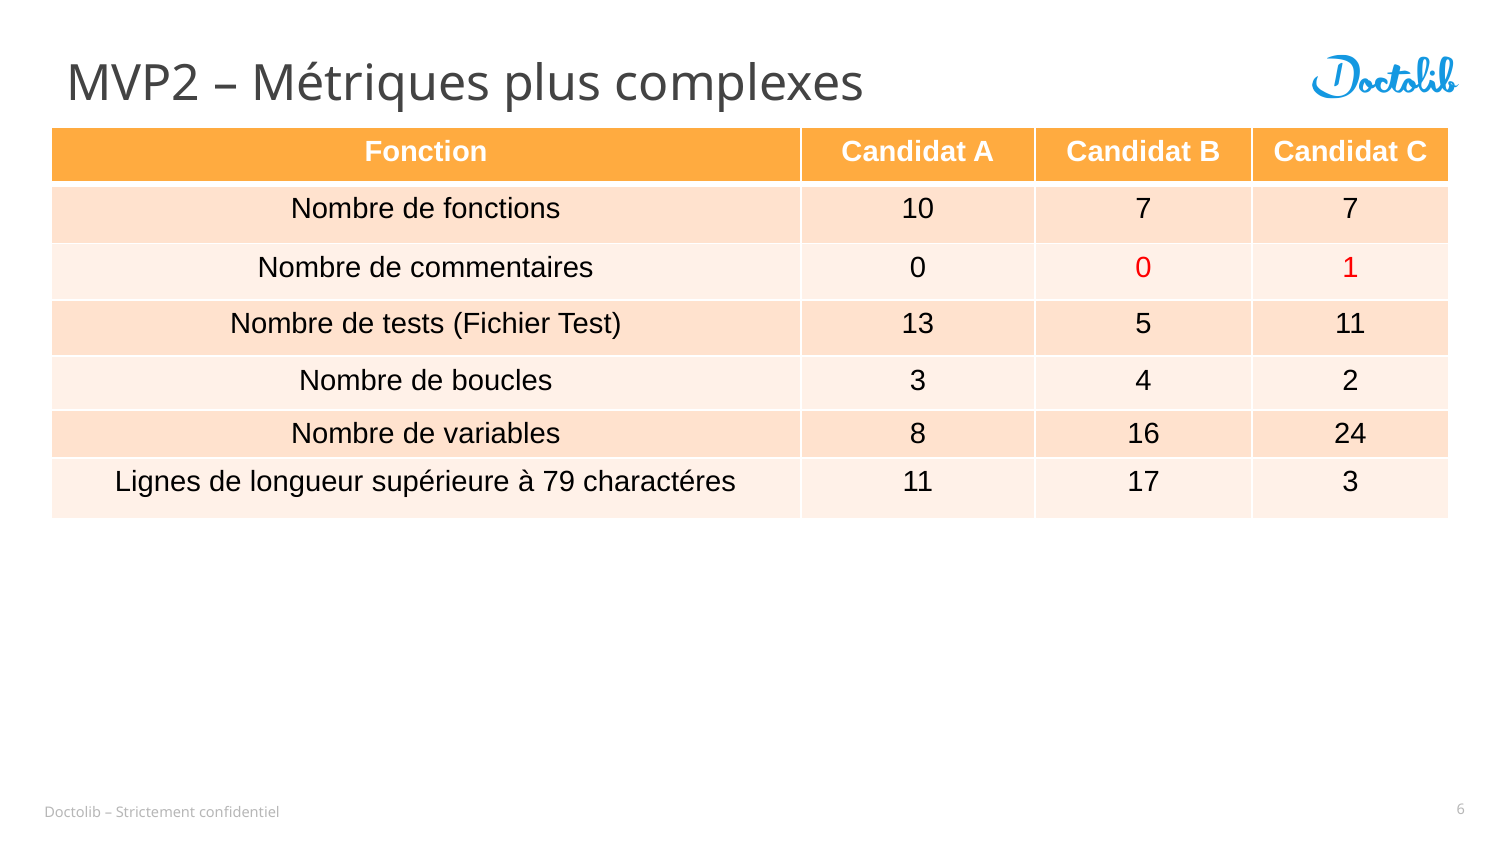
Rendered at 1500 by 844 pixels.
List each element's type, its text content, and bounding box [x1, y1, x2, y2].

table_cell 4 [1036, 357, 1251, 409]
table_cell 0 [802, 244, 1034, 299]
table_cell 24 [1253, 411, 1448, 457]
table_cell 11 [1253, 301, 1448, 355]
table_header Candidat B [1036, 128, 1251, 181]
table_cell Nombre de fonctions [52, 187, 800, 243]
table_cell 13 [802, 301, 1034, 355]
table_cell Lignes de longueur supérieure à 79 charactéres [52, 459, 800, 518]
table_cell 10 [802, 187, 1034, 243]
table_cell 7 [1036, 187, 1251, 243]
table_cell 8 [802, 411, 1034, 457]
picture [1296, 0, 1475, 166]
table_cell 17 [1036, 459, 1251, 518]
title MVP2 – Métriques plus complexes [51, 33, 1449, 126]
table_cell 2 [1253, 357, 1448, 409]
table_cell 11 [802, 459, 1034, 518]
table_cell 16 [1036, 411, 1251, 457]
table_cell 5 [1036, 301, 1251, 355]
table_cell Nombre de variables [52, 411, 800, 457]
table_cell Nombre de tests (Fichier Test) [52, 301, 800, 355]
table_header Fonction [52, 128, 800, 181]
table_cell 3 [1253, 459, 1448, 518]
table_header Candidat C [1253, 128, 1448, 181]
table_header Candidat A [802, 128, 1034, 181]
table_cell Nombre de commentaires [52, 244, 800, 299]
table_cell 3 [802, 357, 1034, 409]
table_cell 0 [1036, 244, 1251, 299]
table_cell 7 [1253, 187, 1448, 243]
table_cell Nombre de boucles [52, 357, 800, 409]
table_cell 1 [1253, 244, 1448, 299]
slide_number 6 [1389, 789, 1480, 830]
